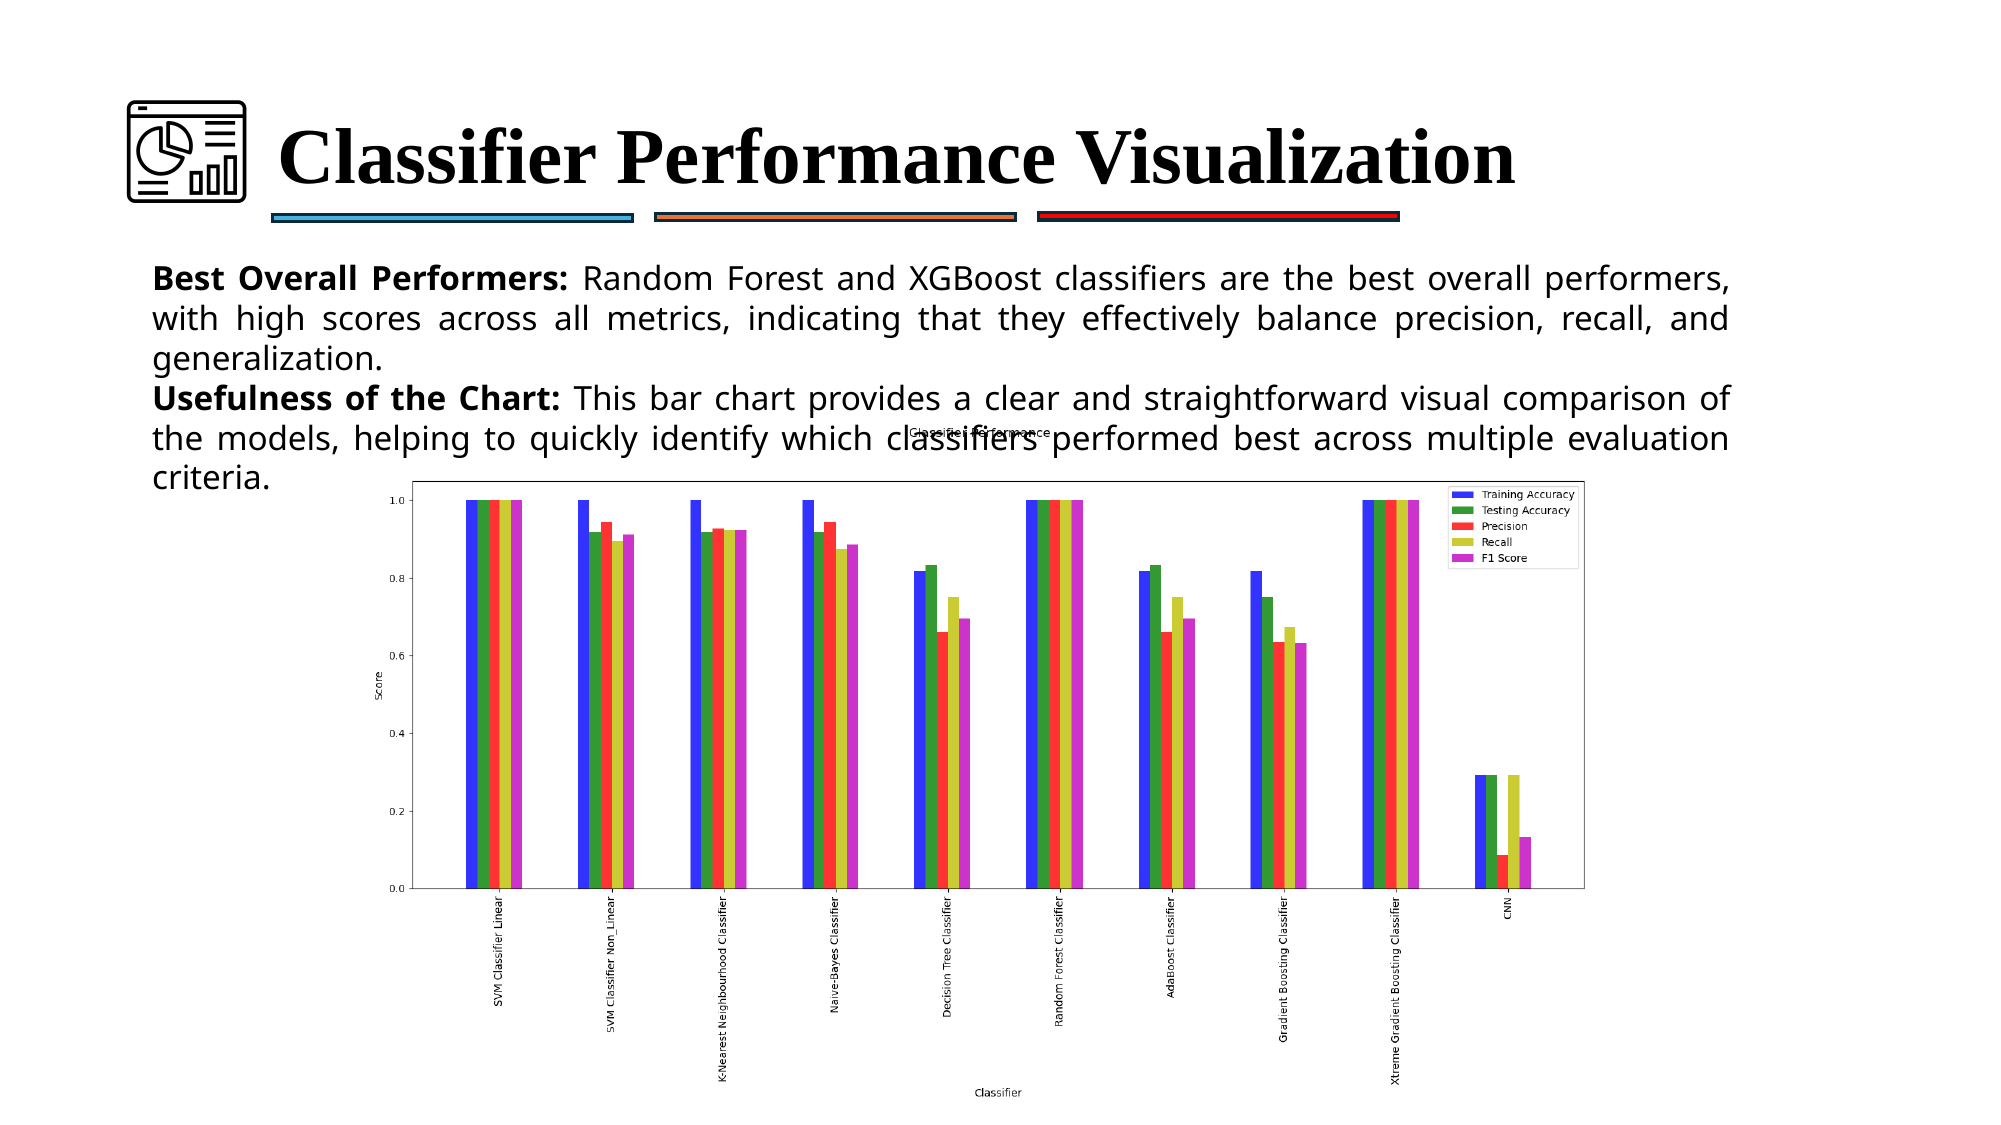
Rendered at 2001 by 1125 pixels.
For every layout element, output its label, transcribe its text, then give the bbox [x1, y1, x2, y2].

title Classifier Performance Visualization [123, 48, 1849, 267]
picture [366, 420, 1591, 1106]
picture [123, 87, 250, 215]
text_box [271, 213, 634, 223]
text_box [654, 212, 1017, 222]
text_box [1037, 211, 1400, 222]
text_box Best Overall Performers: Random Forest and XGBoost classifiers are the best overall performers, with high scores across all metrics, indicating that they effectively balance precision, recall, and generalization. Usefulness of the Chart: This bar chart provides a clear and straightforward visual comparison of the models, helping to quickly identify which classifiers performed best across multiple evaluation criteria. [137, 249, 1748, 504]
